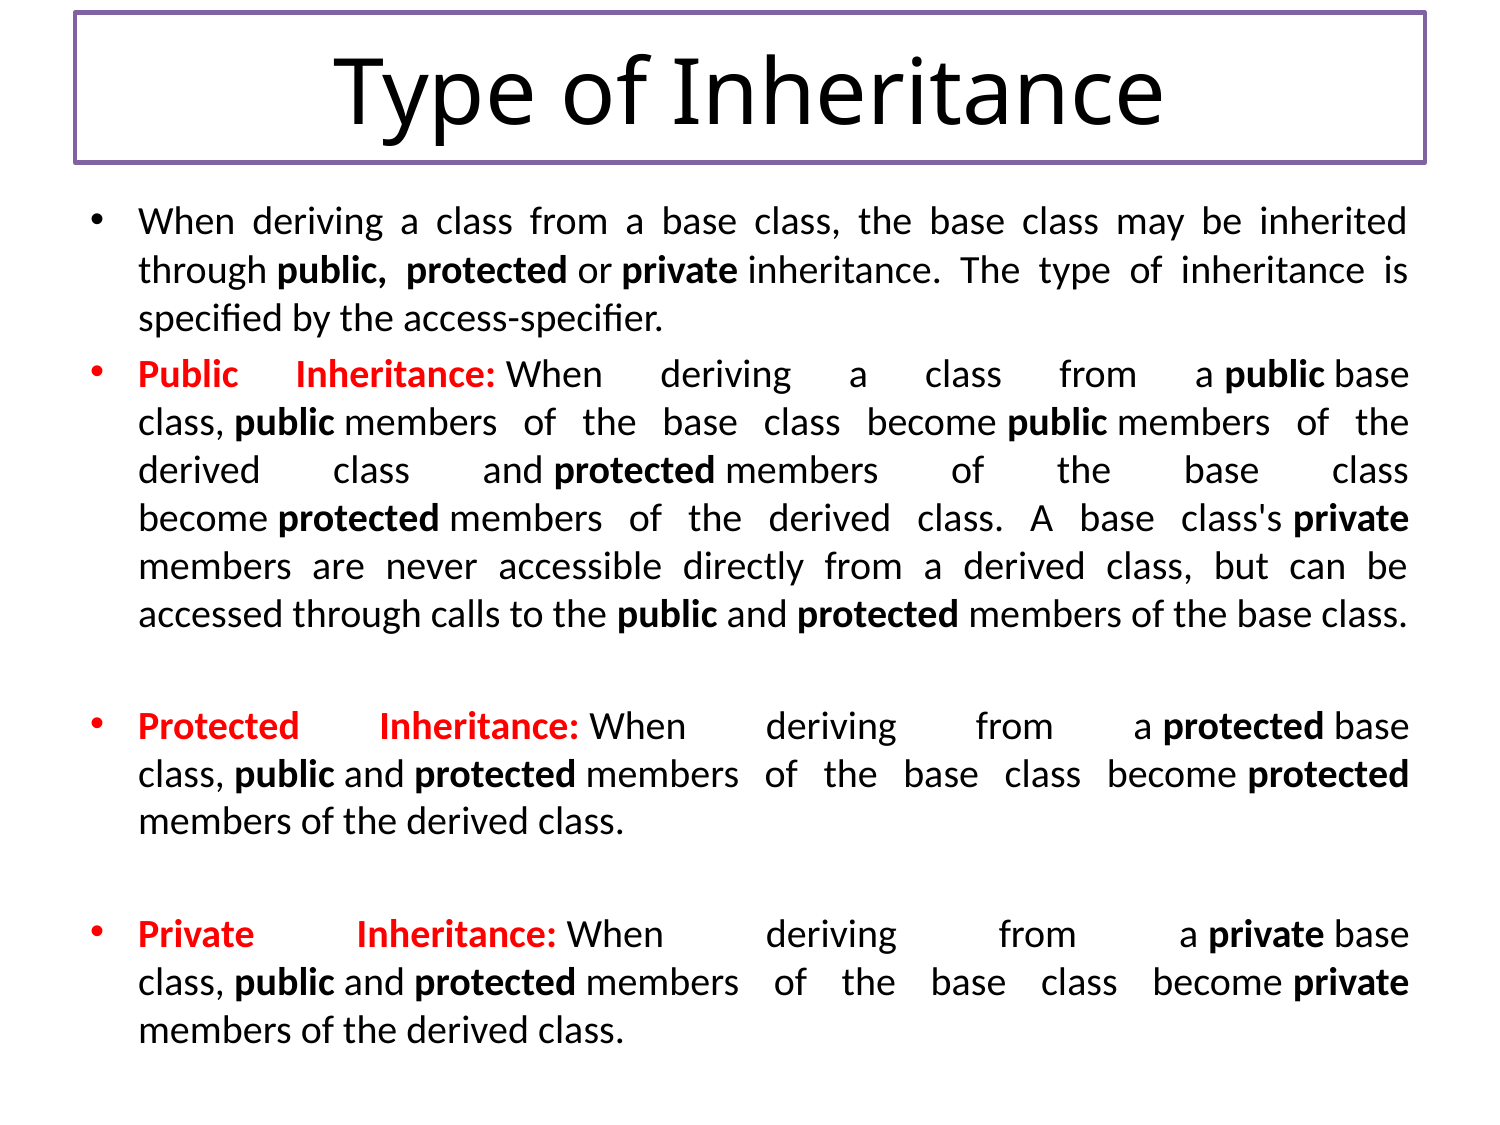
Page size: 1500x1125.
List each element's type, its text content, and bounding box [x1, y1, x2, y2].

list When deriving a class from a base class, the base class may be inherited through public, protected or private inheritance. The type of inheritance is specified by the access-specifier. Public Inheritance: When deriving a class from a public base class, public members of the base class become public members of the derived class and protected members of the base class become protected members of the derived class. A base class's private members are never accessible directly from a derived class, but can be accessed through calls to the public and protected members of the base class. Protected Inheritance: When deriving from a protected base class, public and protected members of the base class become protected members of the derived class. Private Inheritance: When deriving from a private base class, public and protected members of the base class become private members of the derived class. [75, 187, 1425, 1088]
title Type of Inheritance [73, 10, 1427, 165]
